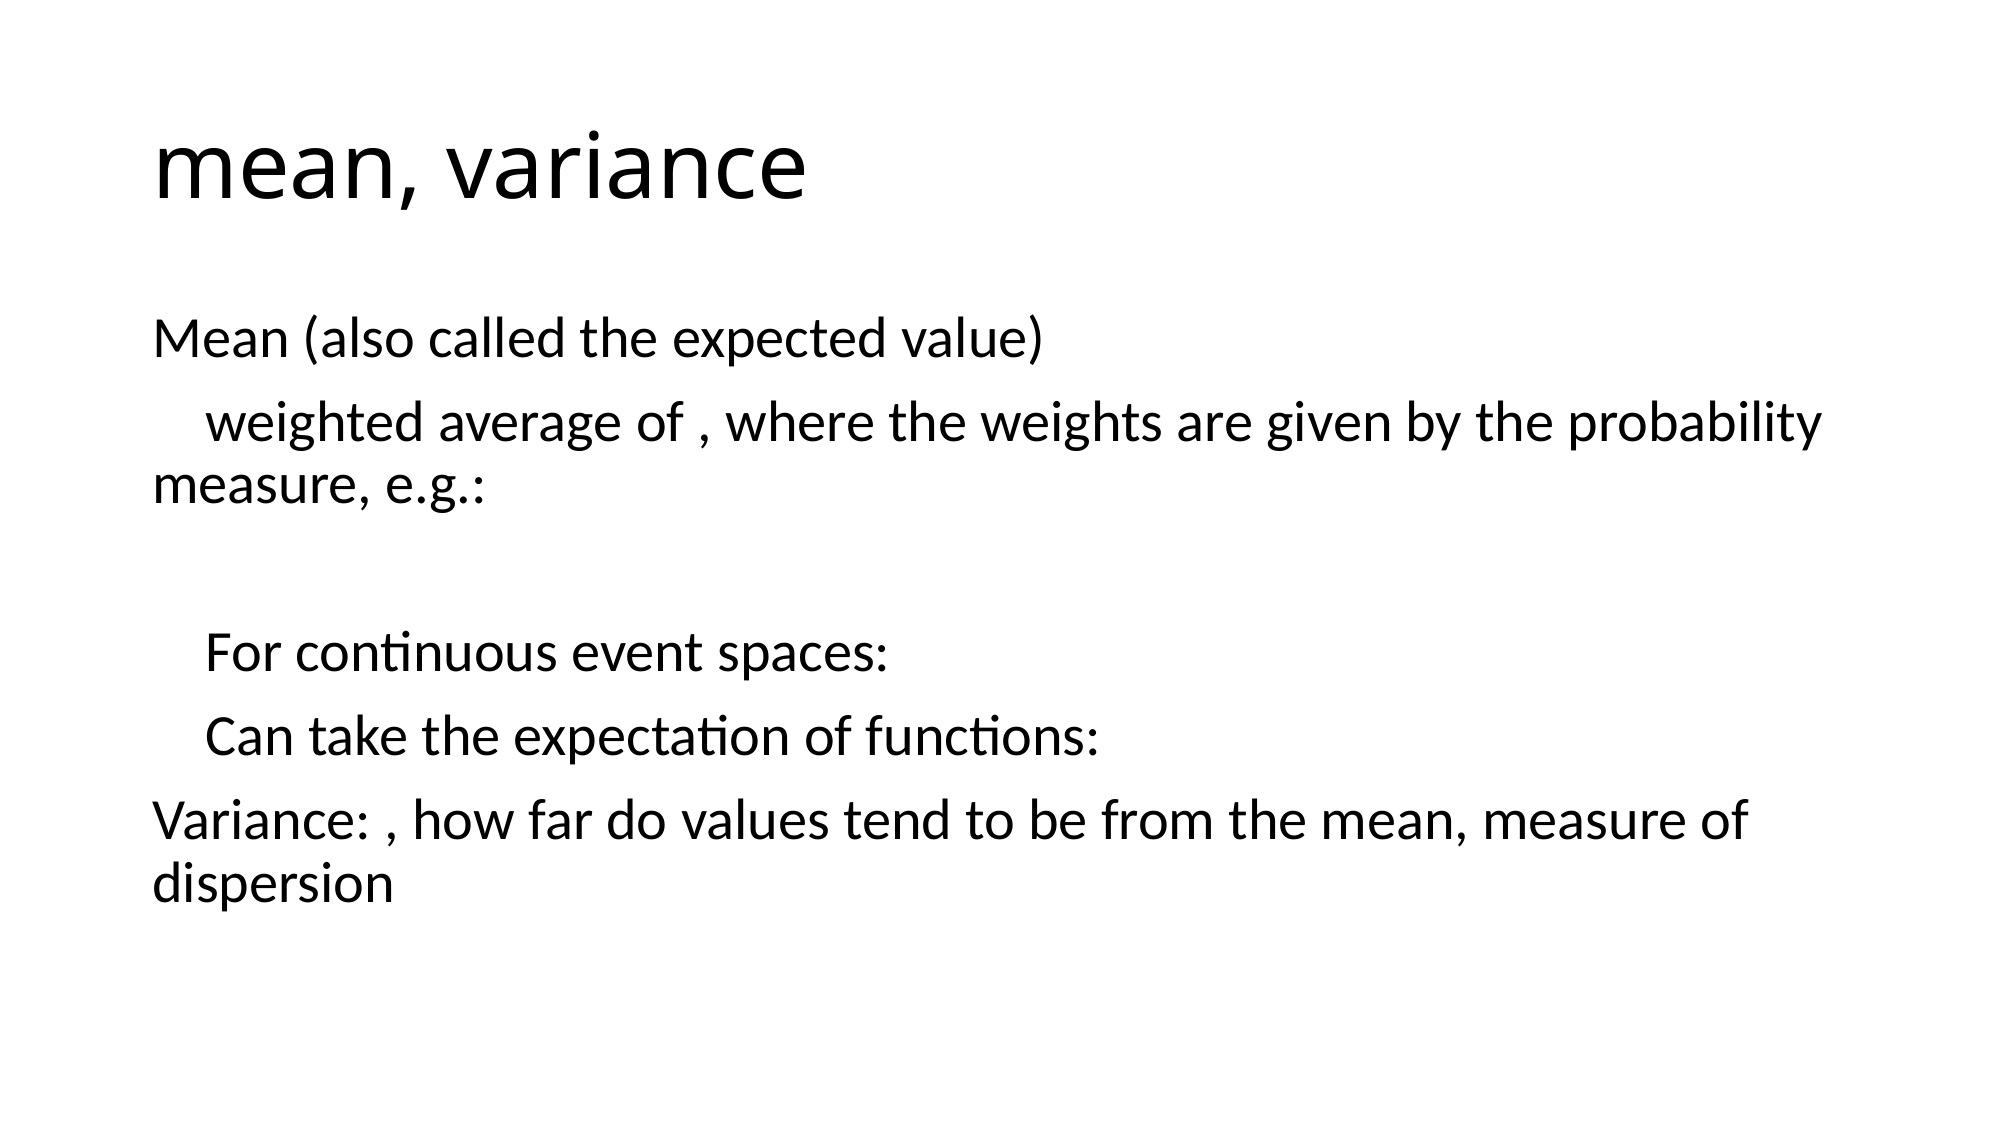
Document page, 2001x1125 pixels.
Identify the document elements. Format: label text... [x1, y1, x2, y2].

title mean, variance [137, 59, 1863, 278]
